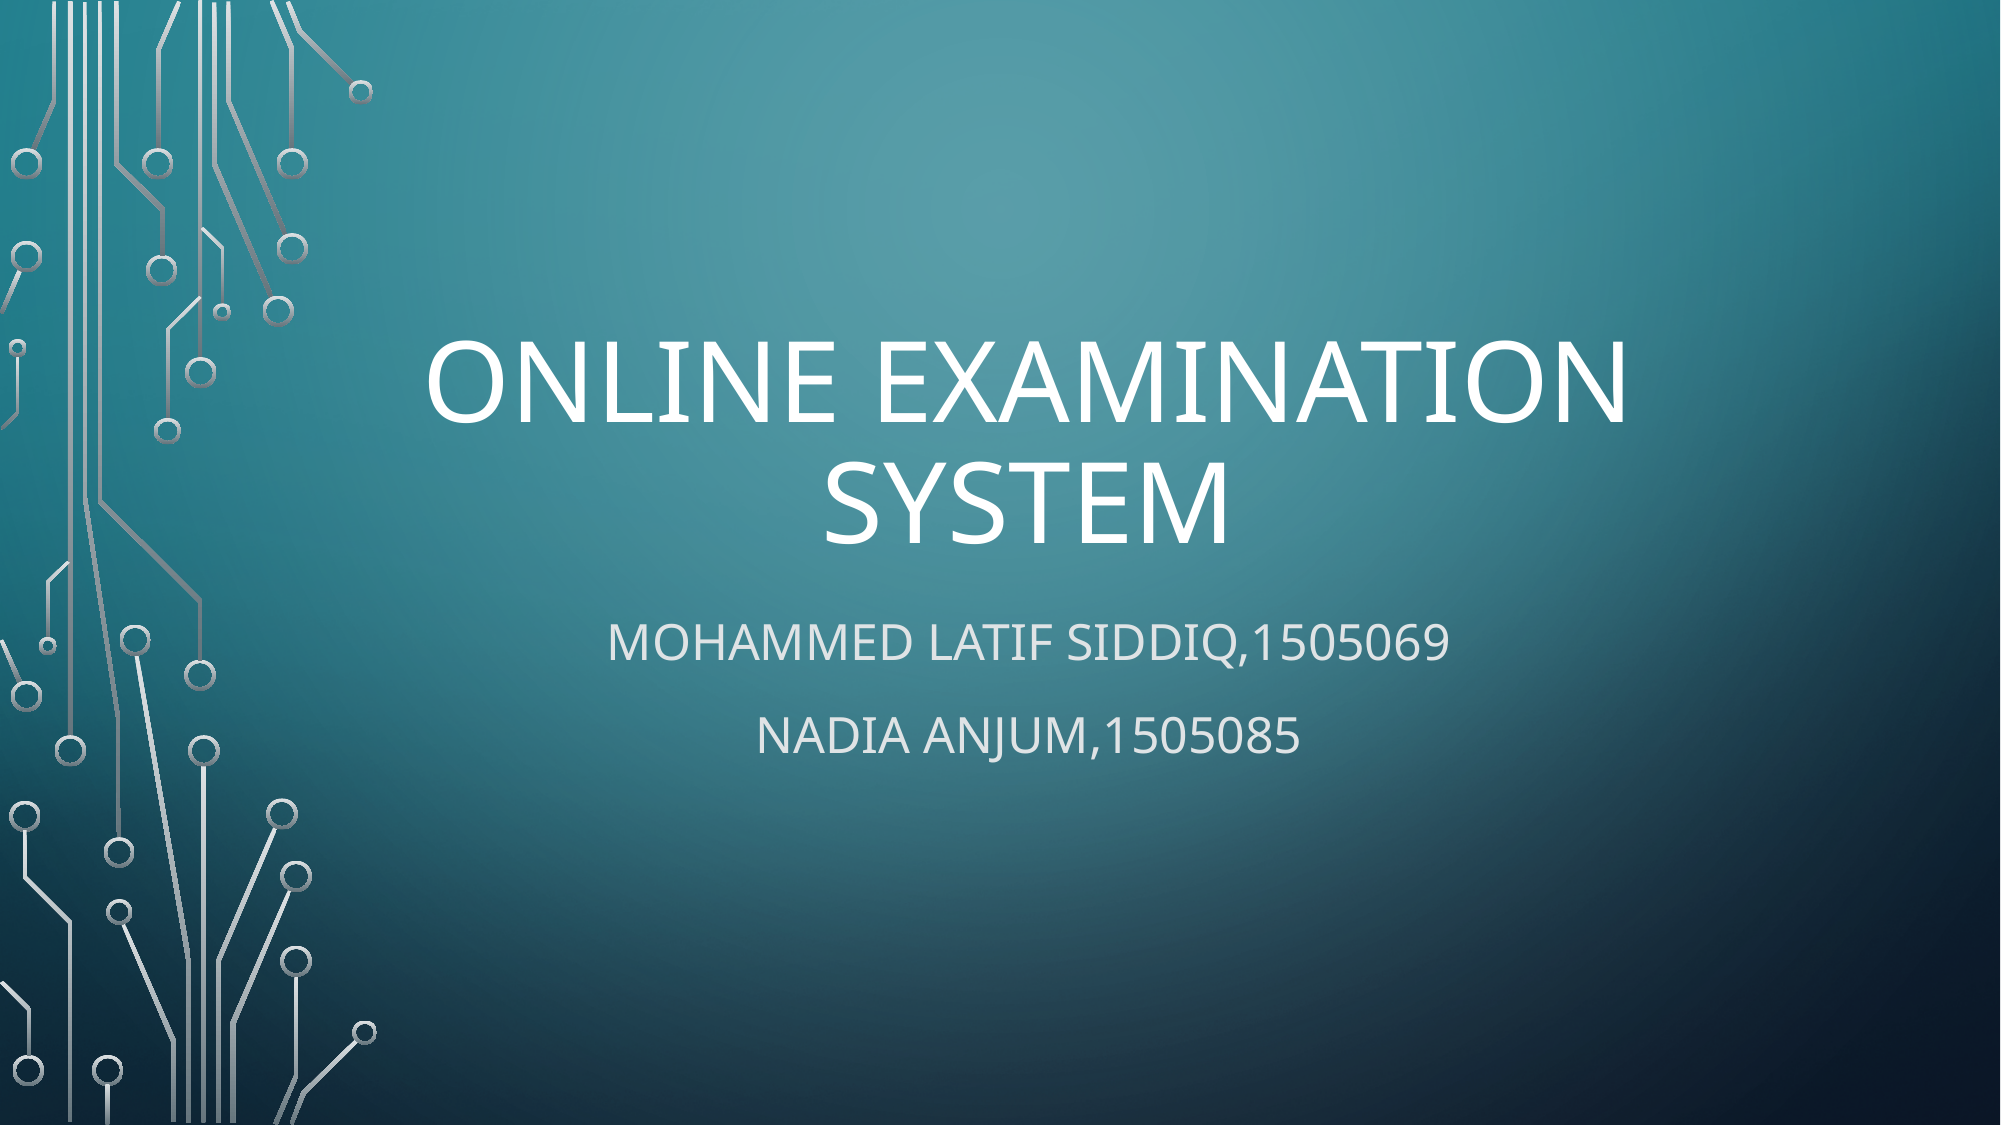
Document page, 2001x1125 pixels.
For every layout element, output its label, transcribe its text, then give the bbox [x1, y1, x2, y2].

subtitle Mohammed Latif Siddiq,1505069 Nadia Anjum,1505085 [307, 590, 1750, 863]
title Online examination SYSTEM [307, 184, 1750, 576]
